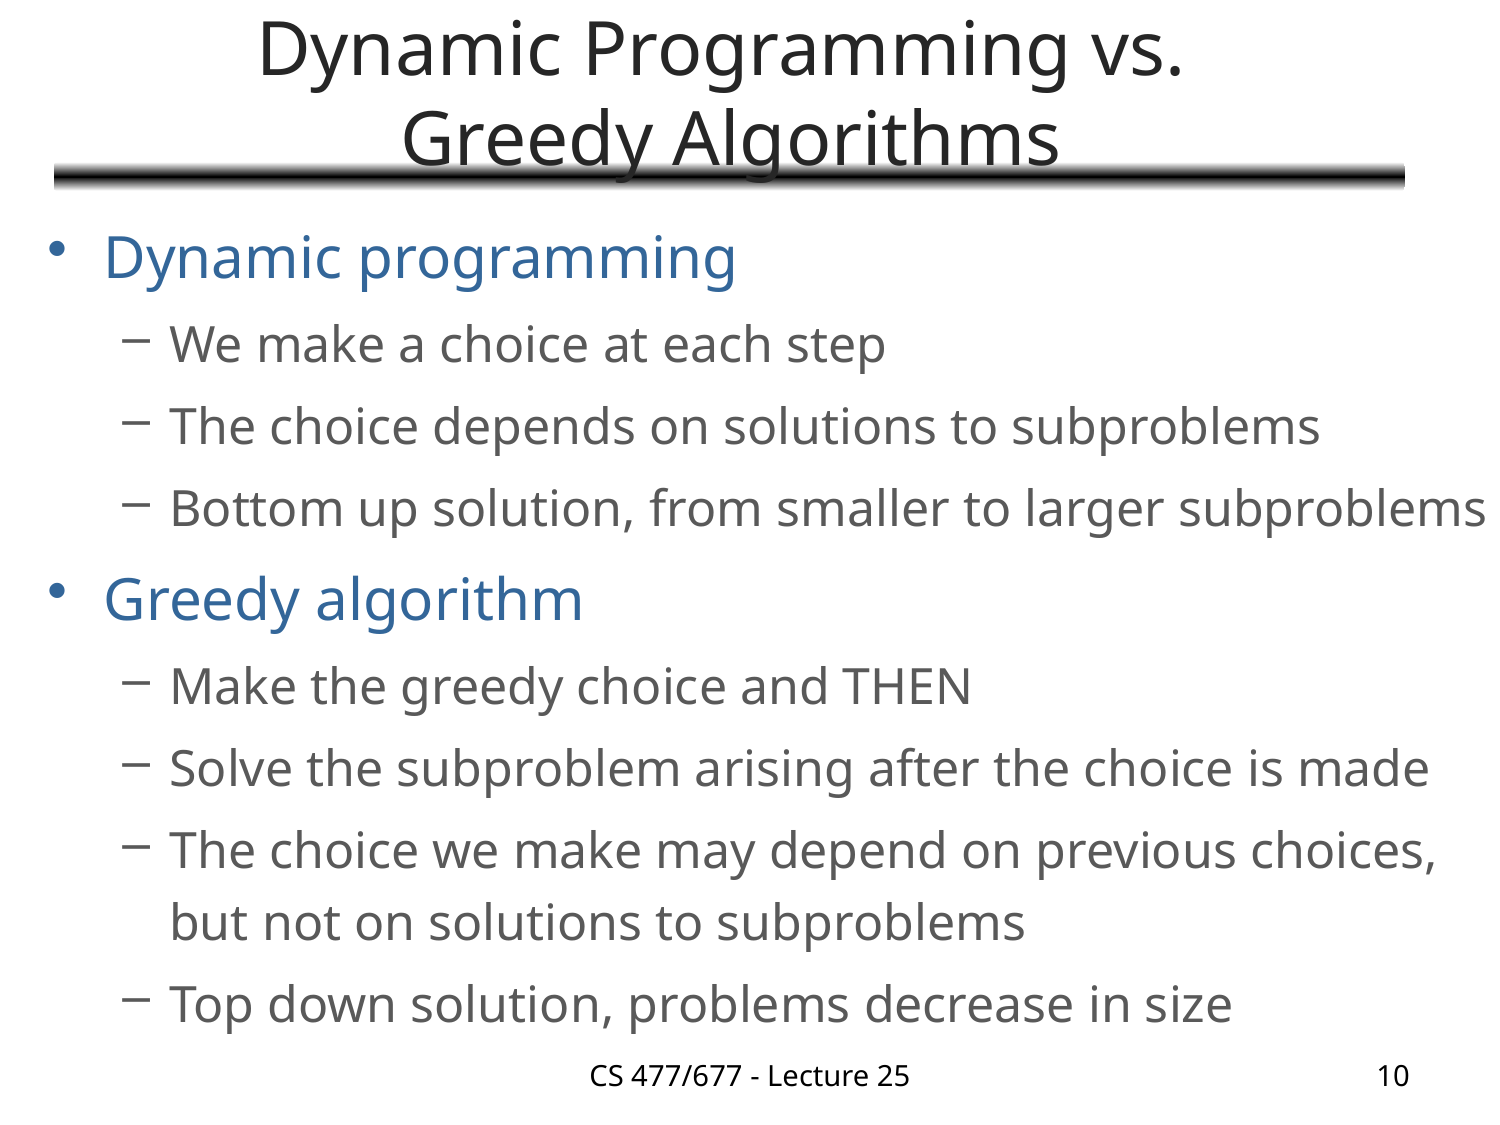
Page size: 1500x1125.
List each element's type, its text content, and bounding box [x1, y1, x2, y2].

list Dynamic programming We make a choice at each step The choice depends on solutions to subproblems Bottom up solution, from smaller to larger subproblems Greedy algorithm Make the greedy choice and THEN Solve the subproblem arising after the choice is made The choice we make may depend on previous choices, but not on solutions to subproblems Top down solution, problems decrease in size [32, 198, 1500, 1102]
slide_number 10 [1074, 1049, 1426, 1103]
title Dynamic Programming vs. Greedy Algorithms [55, 16, 1407, 166]
footer CS 477/677 - Lecture 25 [512, 1049, 988, 1103]
